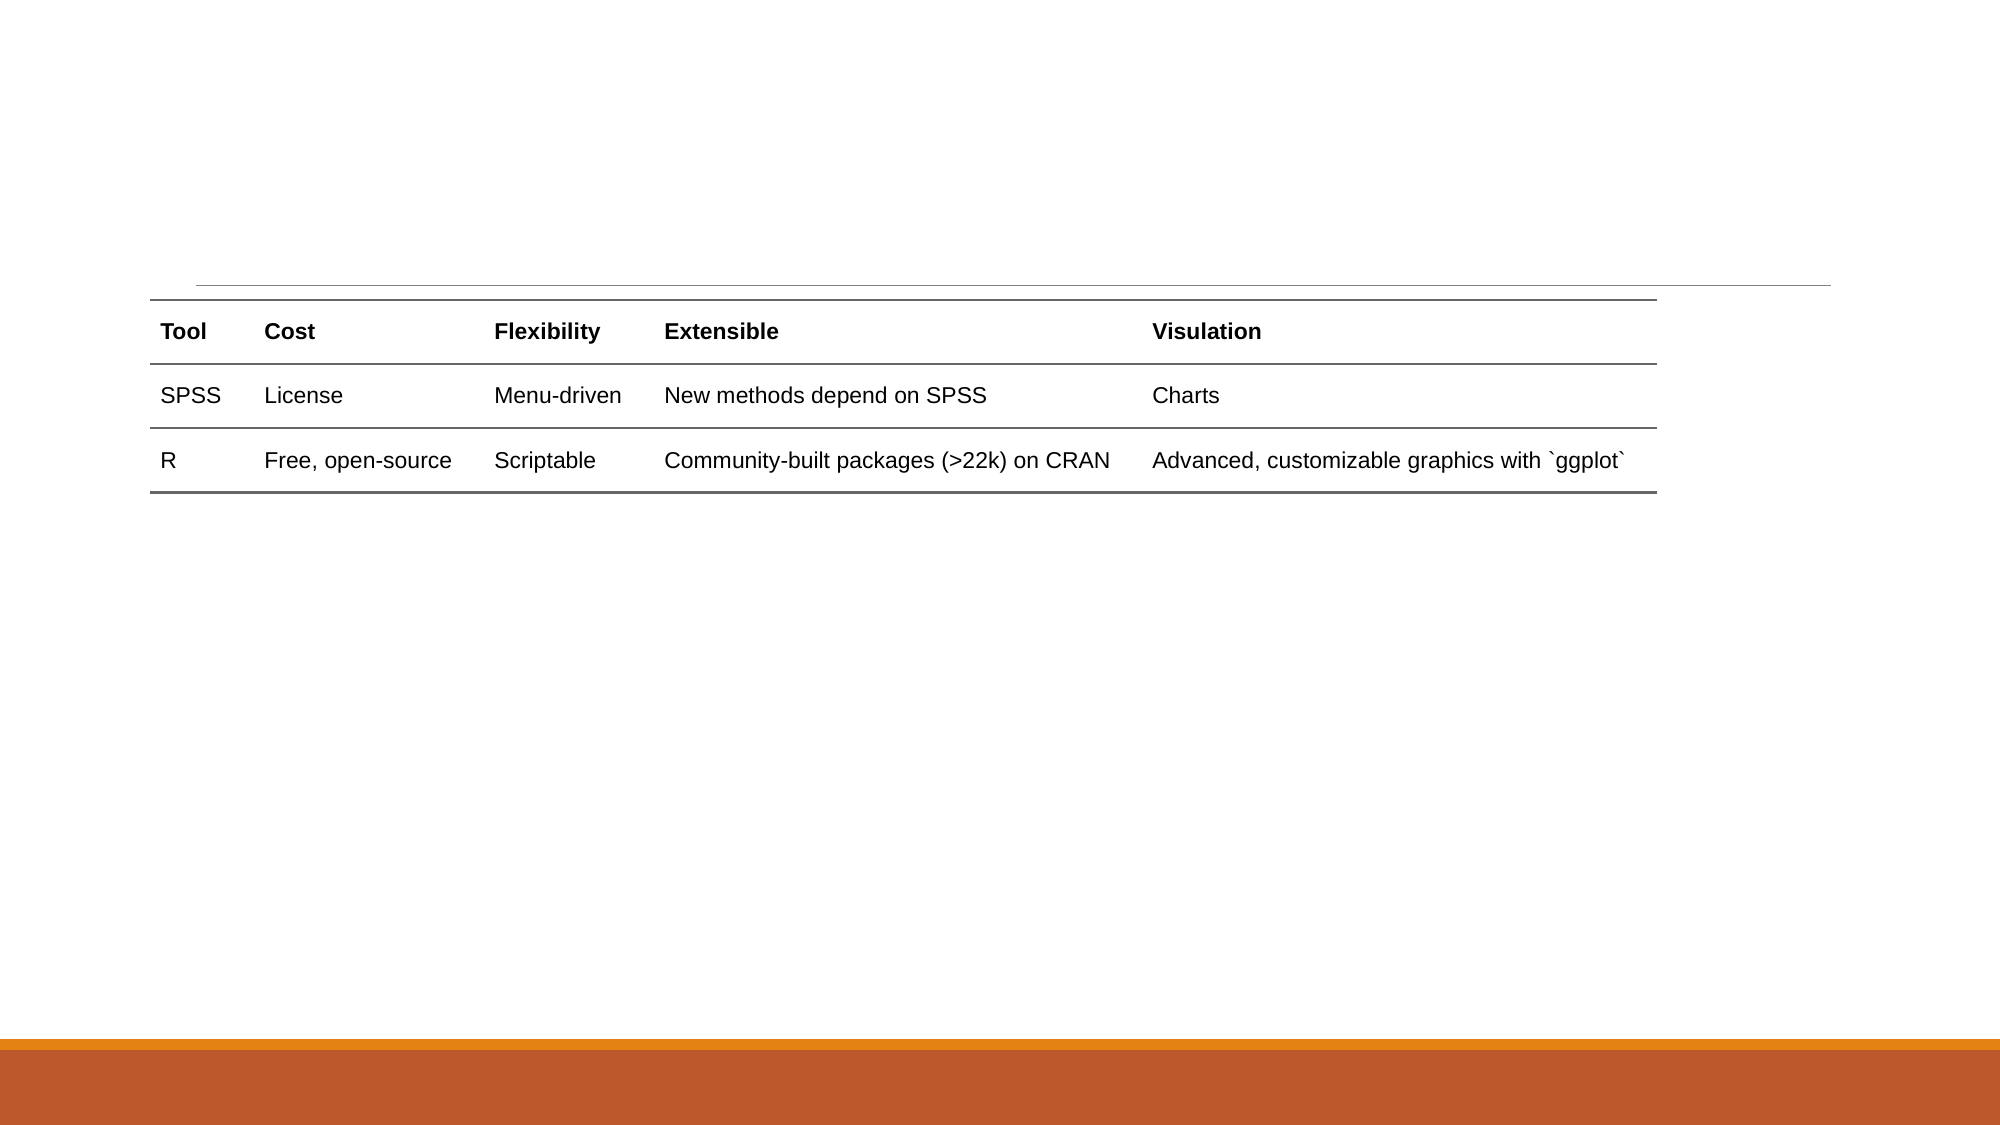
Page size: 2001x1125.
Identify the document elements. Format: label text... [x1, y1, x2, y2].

table_cell Community-built packages (>22k) on CRAN [654, 429, 1142, 491]
table_cell Menu-driven [484, 365, 654, 427]
table_header Extensible [654, 301, 1142, 363]
table_header Cost [254, 301, 484, 363]
table_header Visulation [1142, 301, 1657, 363]
table_cell Scriptable [484, 429, 654, 491]
table_cell SPSS [150, 365, 254, 427]
table_cell R [150, 429, 254, 491]
table_cell New methods depend on SPSS [654, 365, 1142, 427]
table_cell Charts [1142, 365, 1657, 427]
table_cell Advanced, customizable graphics with `ggplot` [1142, 429, 1657, 491]
table_header Flexibility [484, 301, 654, 363]
table_header Tool [150, 301, 254, 363]
table_cell License [254, 365, 484, 427]
table_cell Free, open-source [254, 429, 484, 491]
